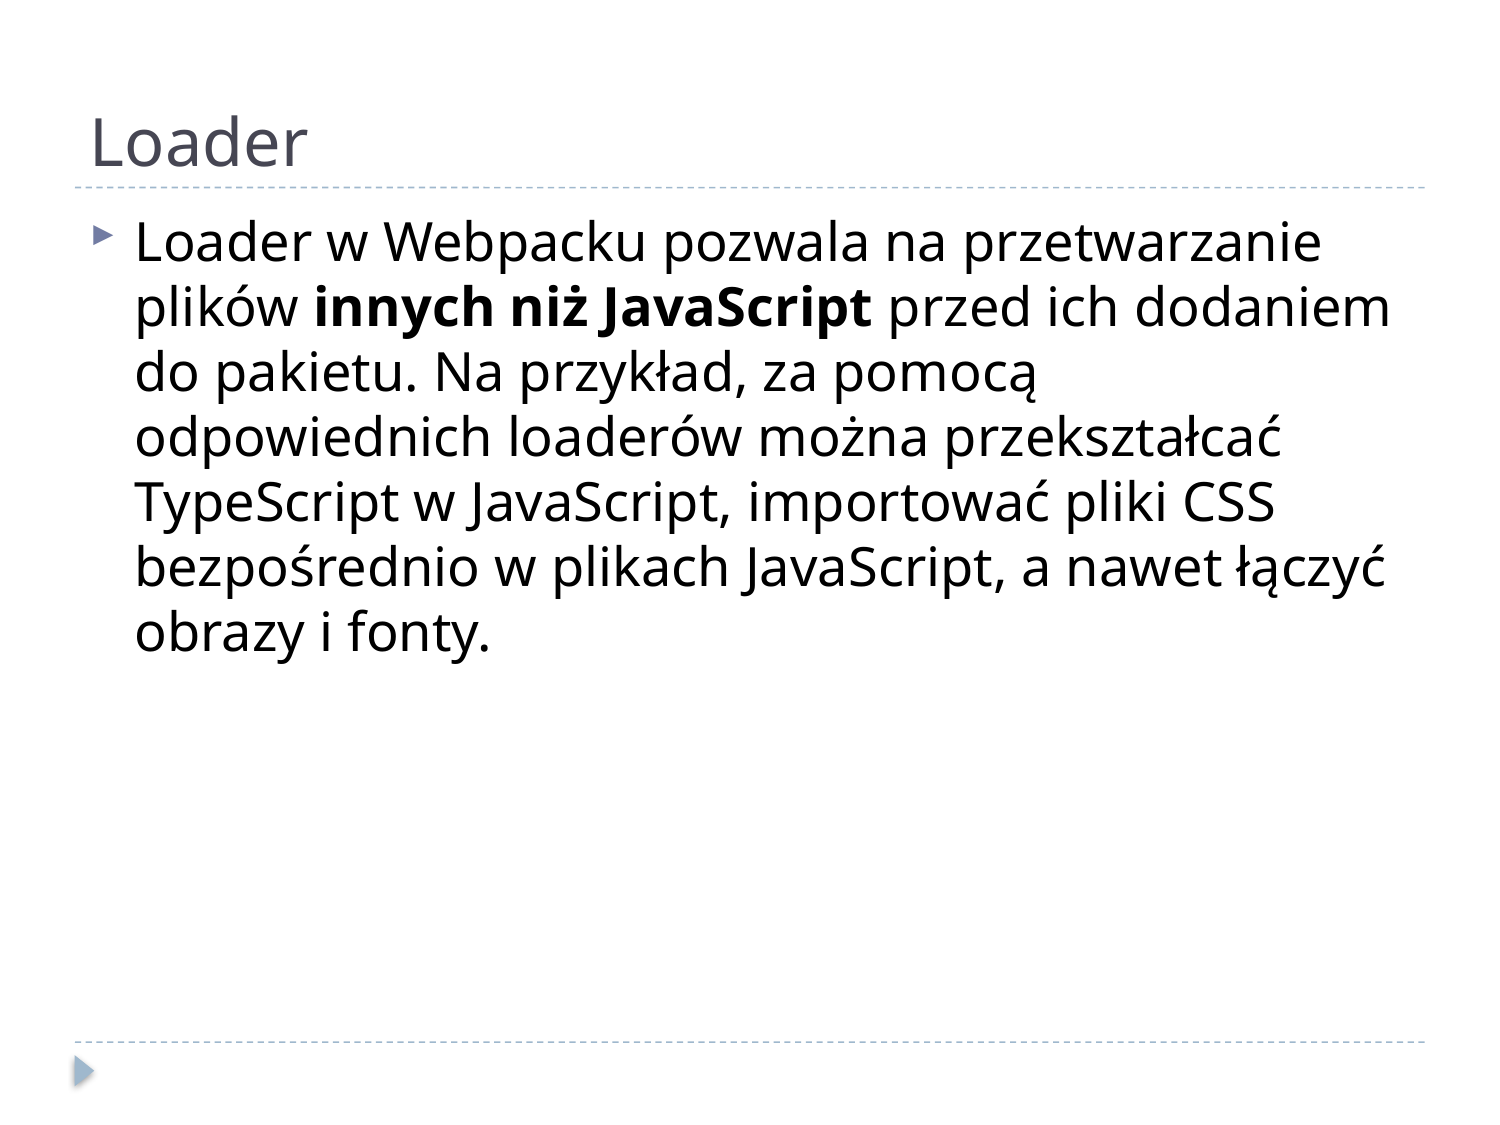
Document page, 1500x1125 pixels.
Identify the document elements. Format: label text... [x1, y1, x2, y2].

title Loader [75, 24, 1425, 188]
list Loader w Webpacku pozwala na przetwarzanie plików innych niż JavaScript przed ich dodaniem do pakietu. Na przykład, za pomocą odpowiednich loaderów można przekształcać TypeScript w JavaScript, importować pliki CSS bezpośrednio w plikach JavaScript, a nawet łączyć obrazy i fonty. [75, 200, 1425, 1010]
